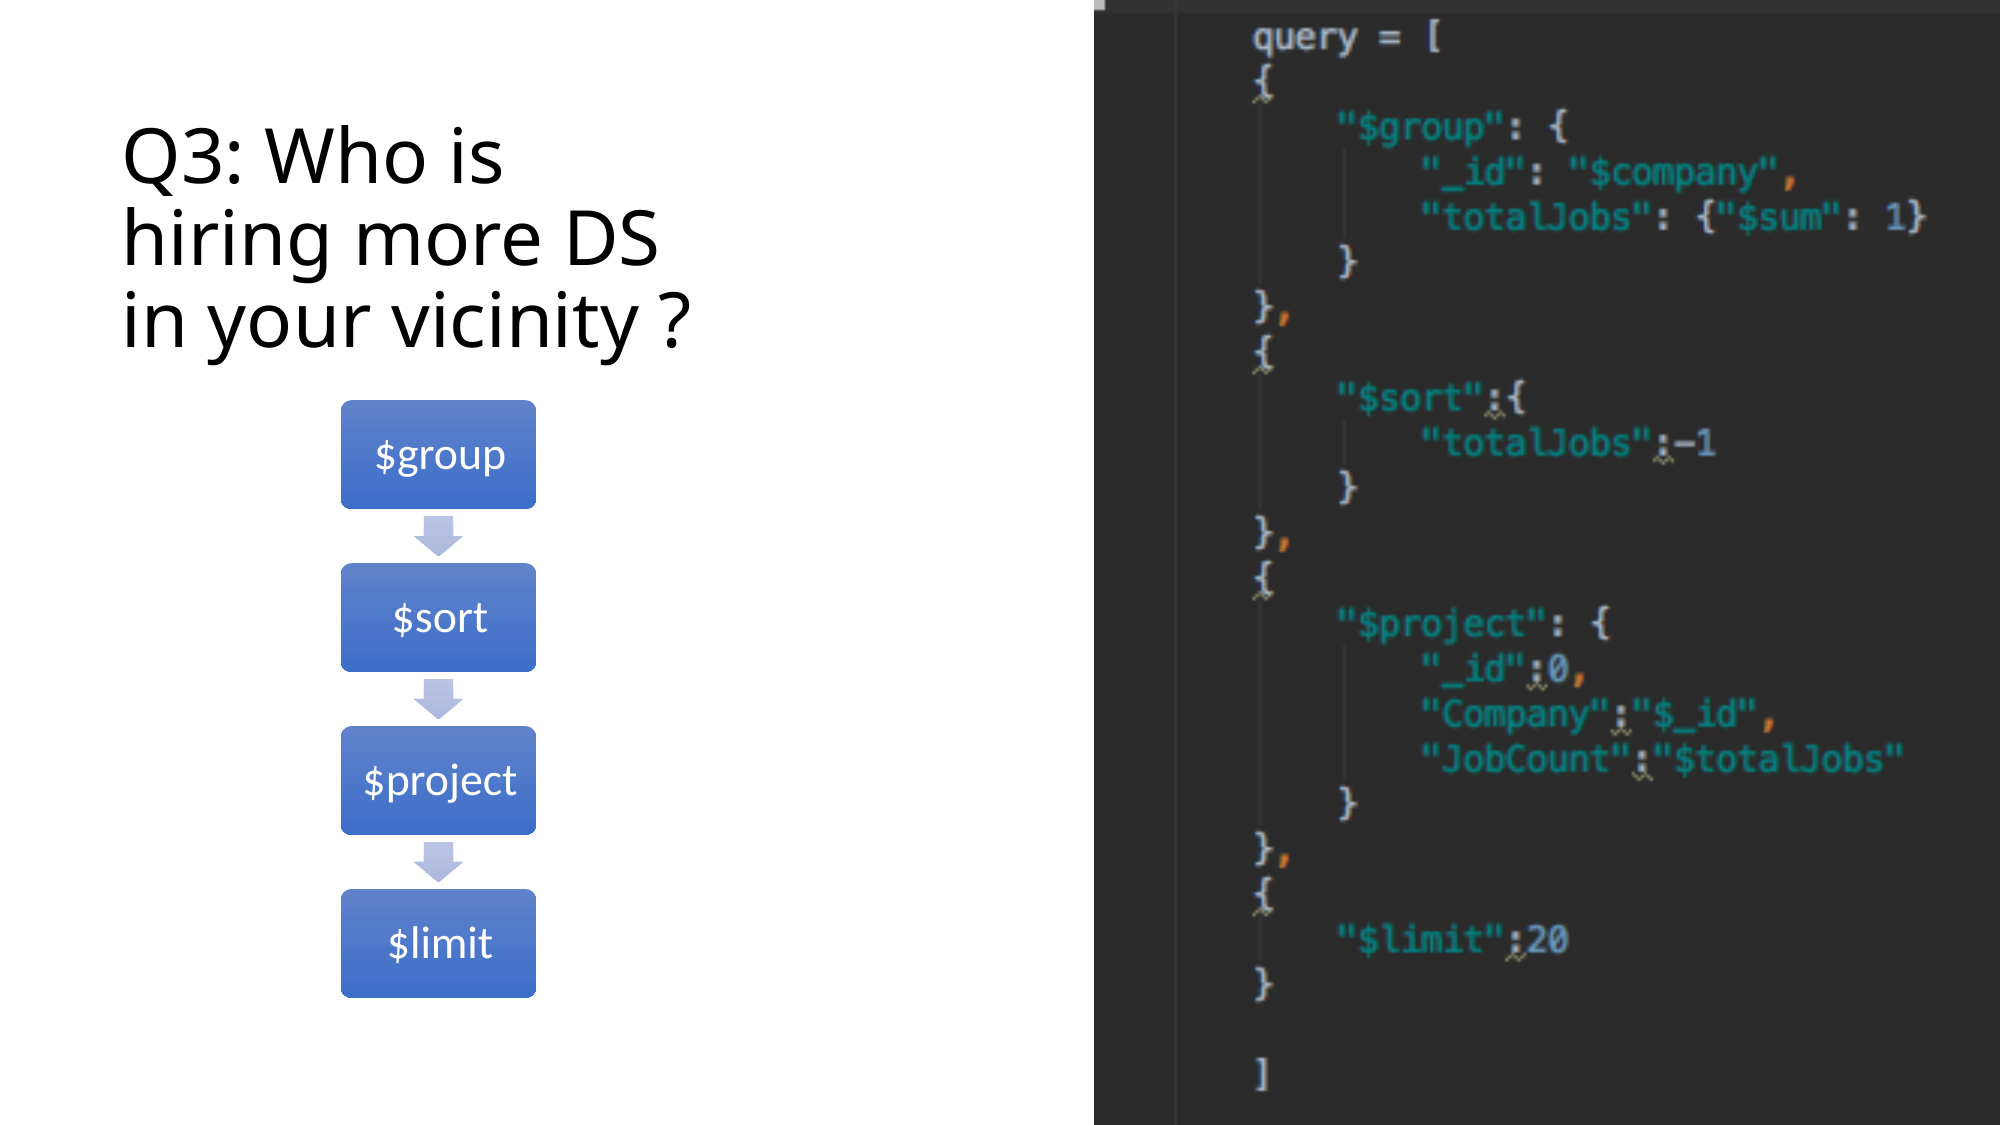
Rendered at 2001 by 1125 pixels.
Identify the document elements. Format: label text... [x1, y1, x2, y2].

list [106, 399, 708, 1021]
picture [1094, 0, 2000, 1125]
title Q3: Who is hiring more DS in your vicinity ? [106, 103, 708, 379]
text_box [138, 399, 739, 999]
